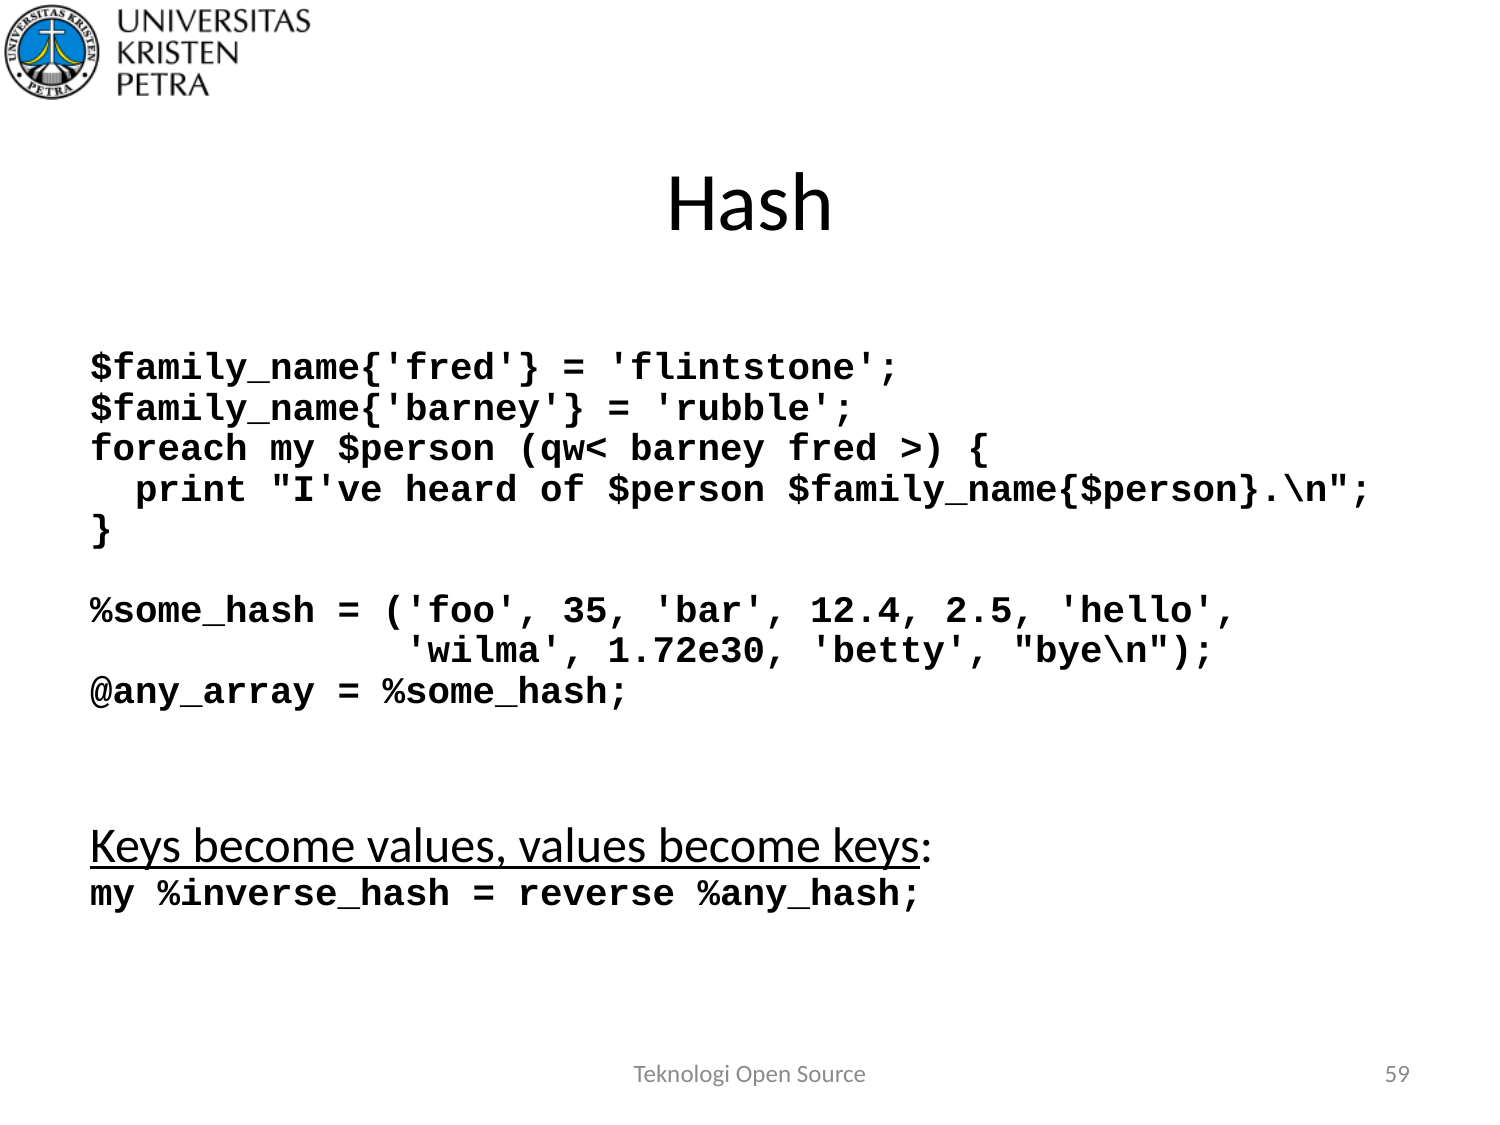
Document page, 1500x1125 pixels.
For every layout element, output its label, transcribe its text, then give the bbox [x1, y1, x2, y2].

title Hash [75, 75, 1425, 262]
list $family_name{'fred'} = 'flintstone'; $family_name{'barney'} = 'rubble'; foreach my $person (qw< barney fred >) { print "I've heard of $person $family_name{$person}.\n"; } %some_hash = ('foo', 35, 'bar', 12.4, 2.5, 'hello', 'wilma', 1.72e30, 'betty', "bye\n"); @any_array = %some_hash; Keys become values, values become keys: my %inverse_hash = reverse %any_hash; [75, 262, 1425, 1005]
picture [4, 4, 313, 100]
slide_number 59 [1074, 1042, 1425, 1103]
footer Teknologi Open Source [512, 1042, 988, 1103]
